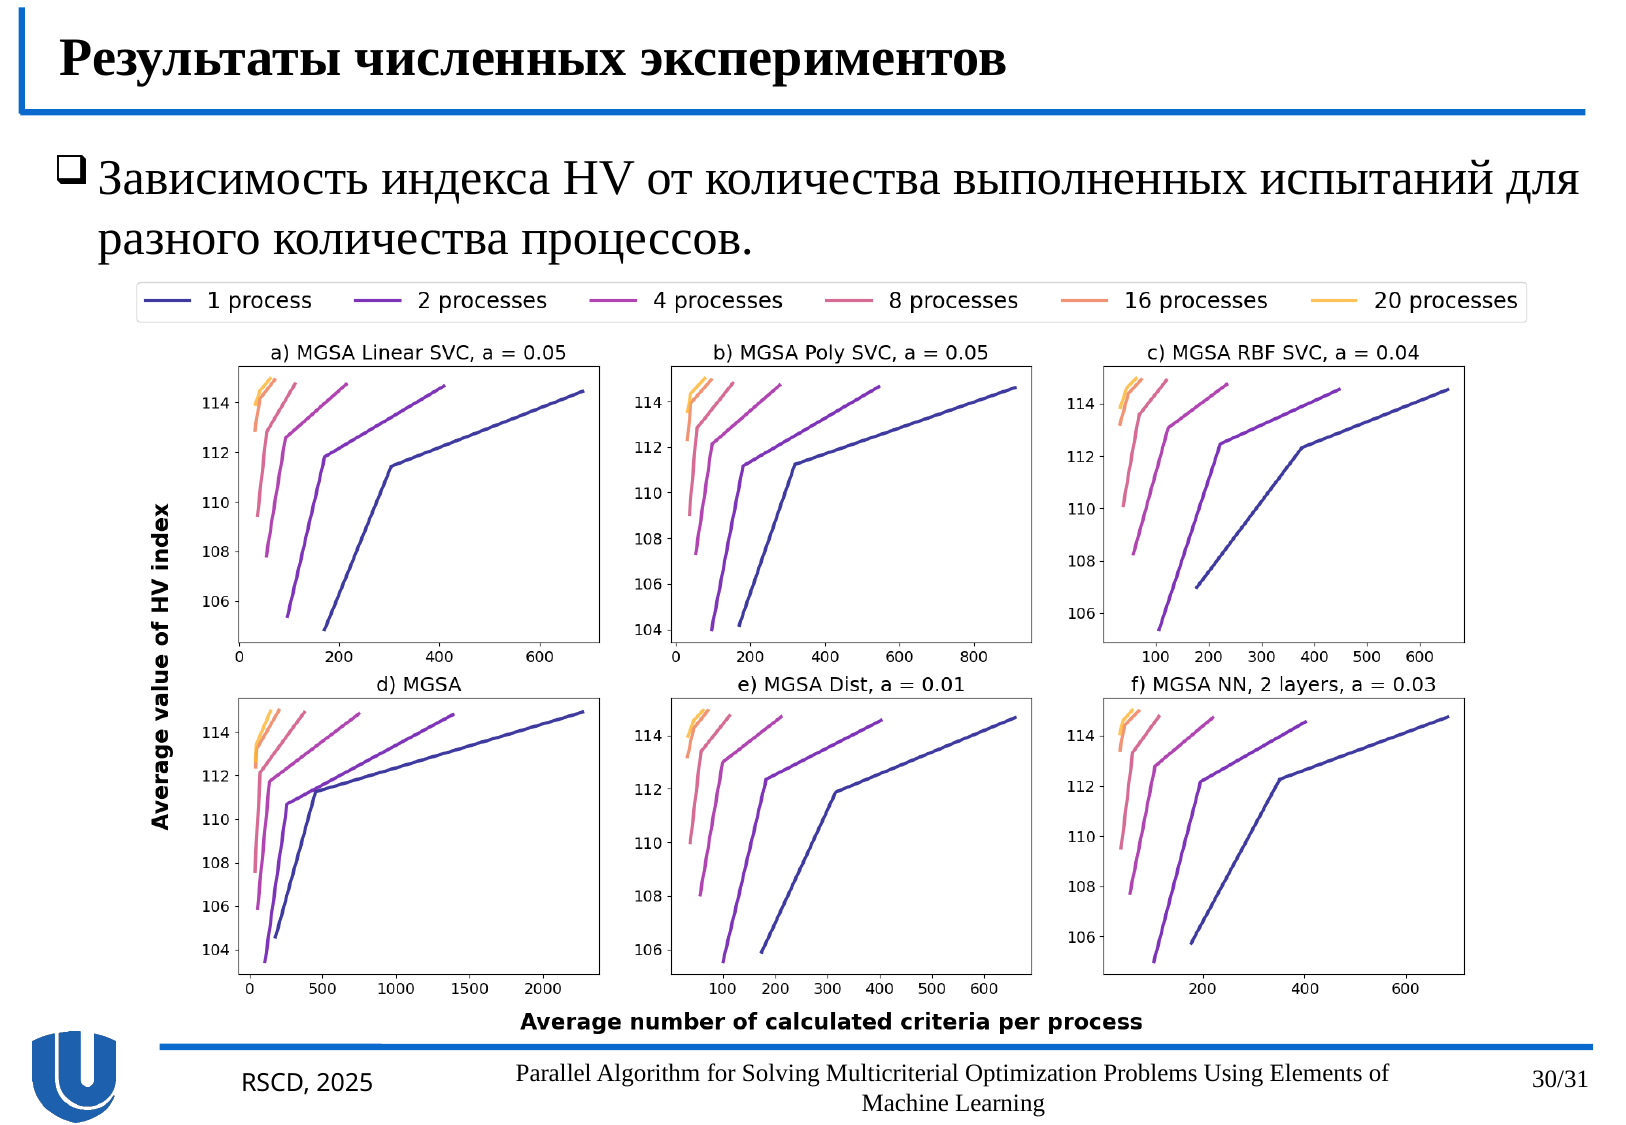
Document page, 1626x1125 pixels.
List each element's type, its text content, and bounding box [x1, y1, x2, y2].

footer Parallel Algorithm for Solving Multicriterial Optimization Problems Using Elements of Machine Learning [480, 1049, 1427, 1123]
slide_number RSCD, 2025 [144, 1058, 471, 1122]
list Зависимость индекса HV от количества выполненных испытаний для разного количества процессов. [38, 136, 1598, 993]
slide_number 30/31 [1450, 1054, 1605, 1122]
picture [118, 276, 1534, 1042]
picture [32, 1031, 116, 1123]
title Результаты численных экспериментов [44, 7, 1598, 100]
